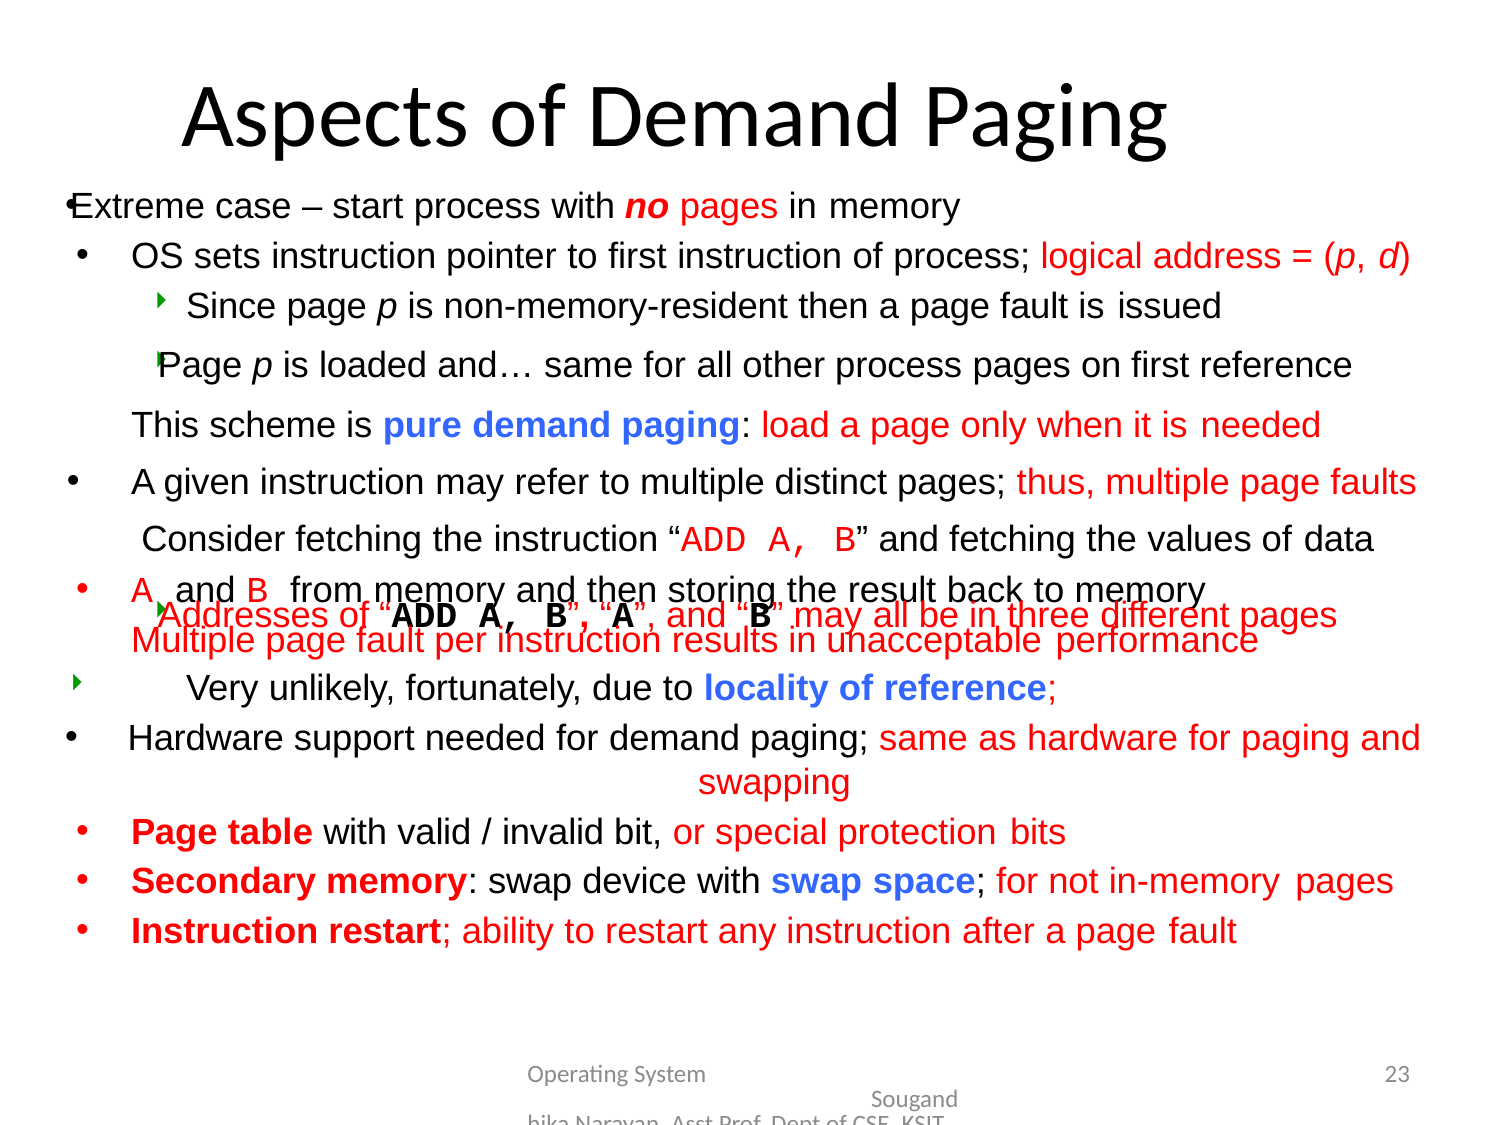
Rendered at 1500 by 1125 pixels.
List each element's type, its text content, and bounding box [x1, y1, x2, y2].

slide_number 23 [1074, 1042, 1425, 1103]
footer Operating System Sougandhika Narayan, Asst Prof, Dept of CSE, KSIT [512, 1042, 988, 1103]
list Extreme case – start process with no pages in memory OS sets instruction pointer to first instruction of process; logical address = (p, d) Since page p is non-memory-resident then a page fault is issued Page p is loaded and… same for all other process pages on first reference This scheme is pure demand paging: load a page only when it is needed A given instruction may refer to multiple distinct pages; thus, multiple page faults Consider fetching the instruction “ADD A, B” and fetching the values of data A and B from memory and then storing the result back to memory Addresses of “ADD A, B”, “A”, and “B” may all be in three different pages Multiple page fault per instruction results in unacceptable performance Very unlikely, fortunately, due to locality of reference; Hardware support needed for demand paging; same as hardware for paging and swapping Page table with valid / invalid bit, or special protection bits Secondary memory: swap device with swap space; for not in-memory pages Instruction restart; ability to restart any instruction after a page fault [50, 174, 1450, 1100]
title Aspects of Demand Paging [75, 45, 1275, 174]
